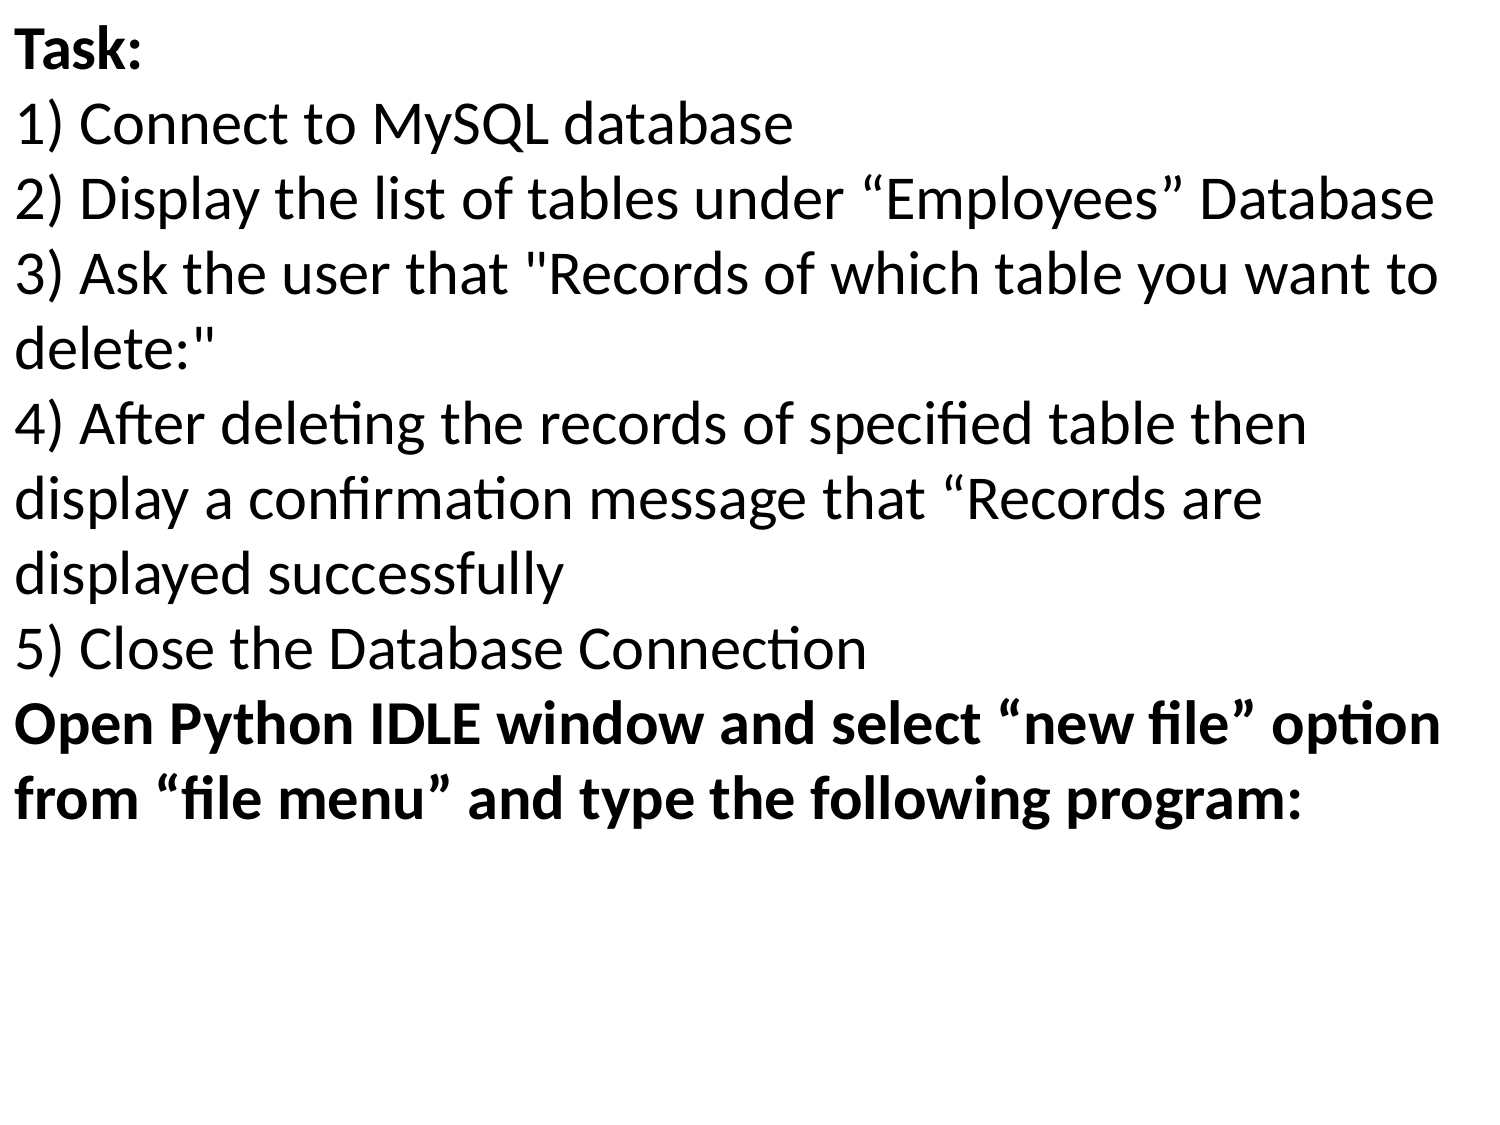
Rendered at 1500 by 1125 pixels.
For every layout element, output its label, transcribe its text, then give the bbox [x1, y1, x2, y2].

text_box Task: 1) Connect to MySQL database 2) Display the list of tables under “Employees” Database 3) Ask the user that "Records of which table you want to delete:" 4) After deleting the records of specified table then display a confirmation message that “Records are displayed successfully 5) Close the Database Connection Open Python IDLE window and select “new file” option from “file menu” and type the following program: [0, 0, 1500, 840]
